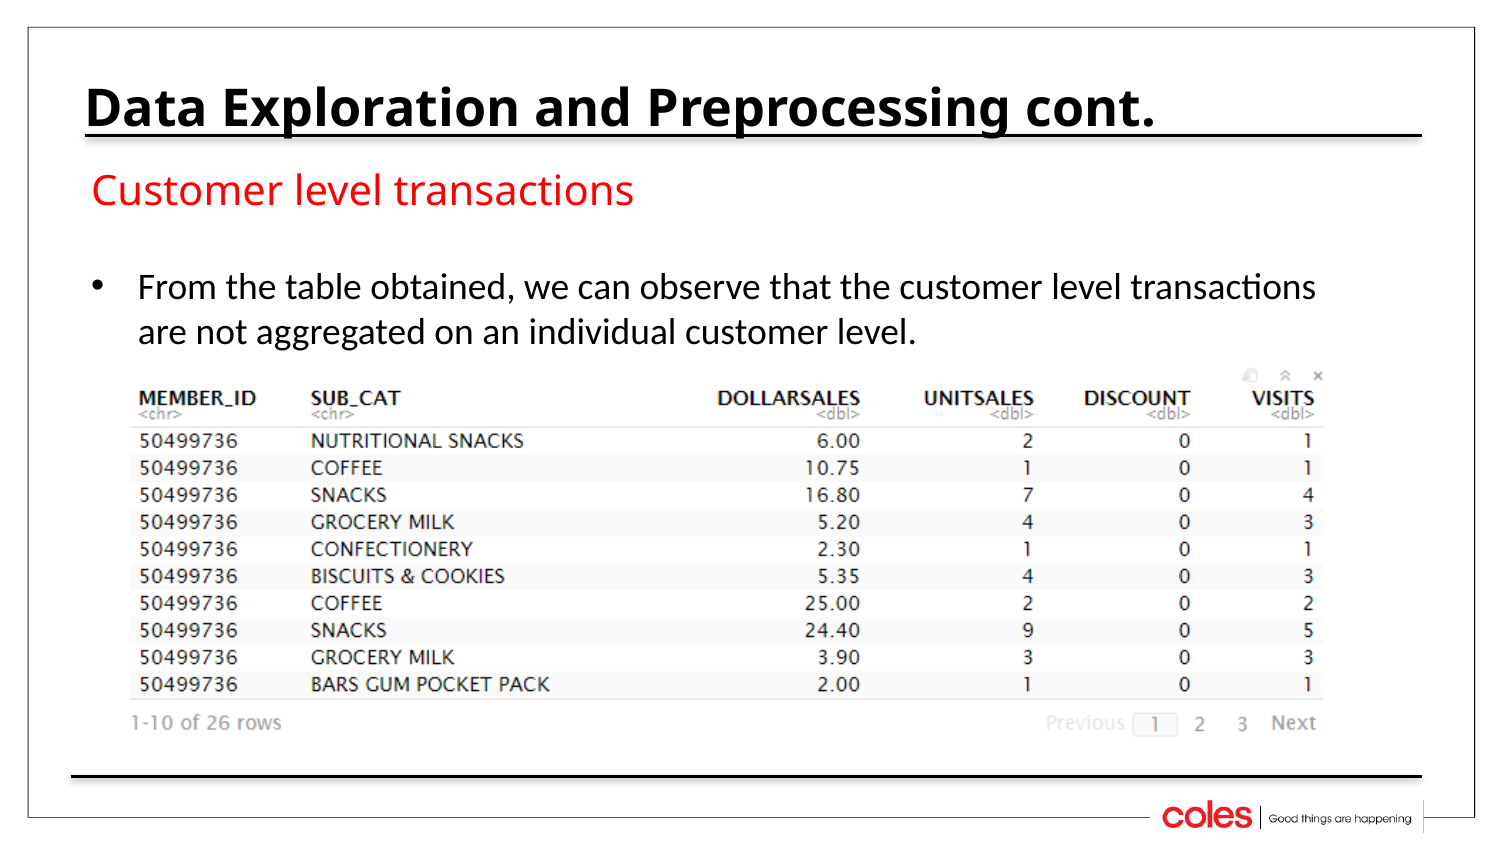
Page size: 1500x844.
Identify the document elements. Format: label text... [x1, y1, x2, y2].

text_box Customer level transactions [76, 156, 713, 217]
picture [110, 363, 1349, 758]
text_box Data Exploration and Preprocessing cont. [69, 49, 1184, 145]
text_box From the table obtained, we can observe that the customer level transactions are not aggregated on an individual customer level. [76, 254, 1383, 404]
